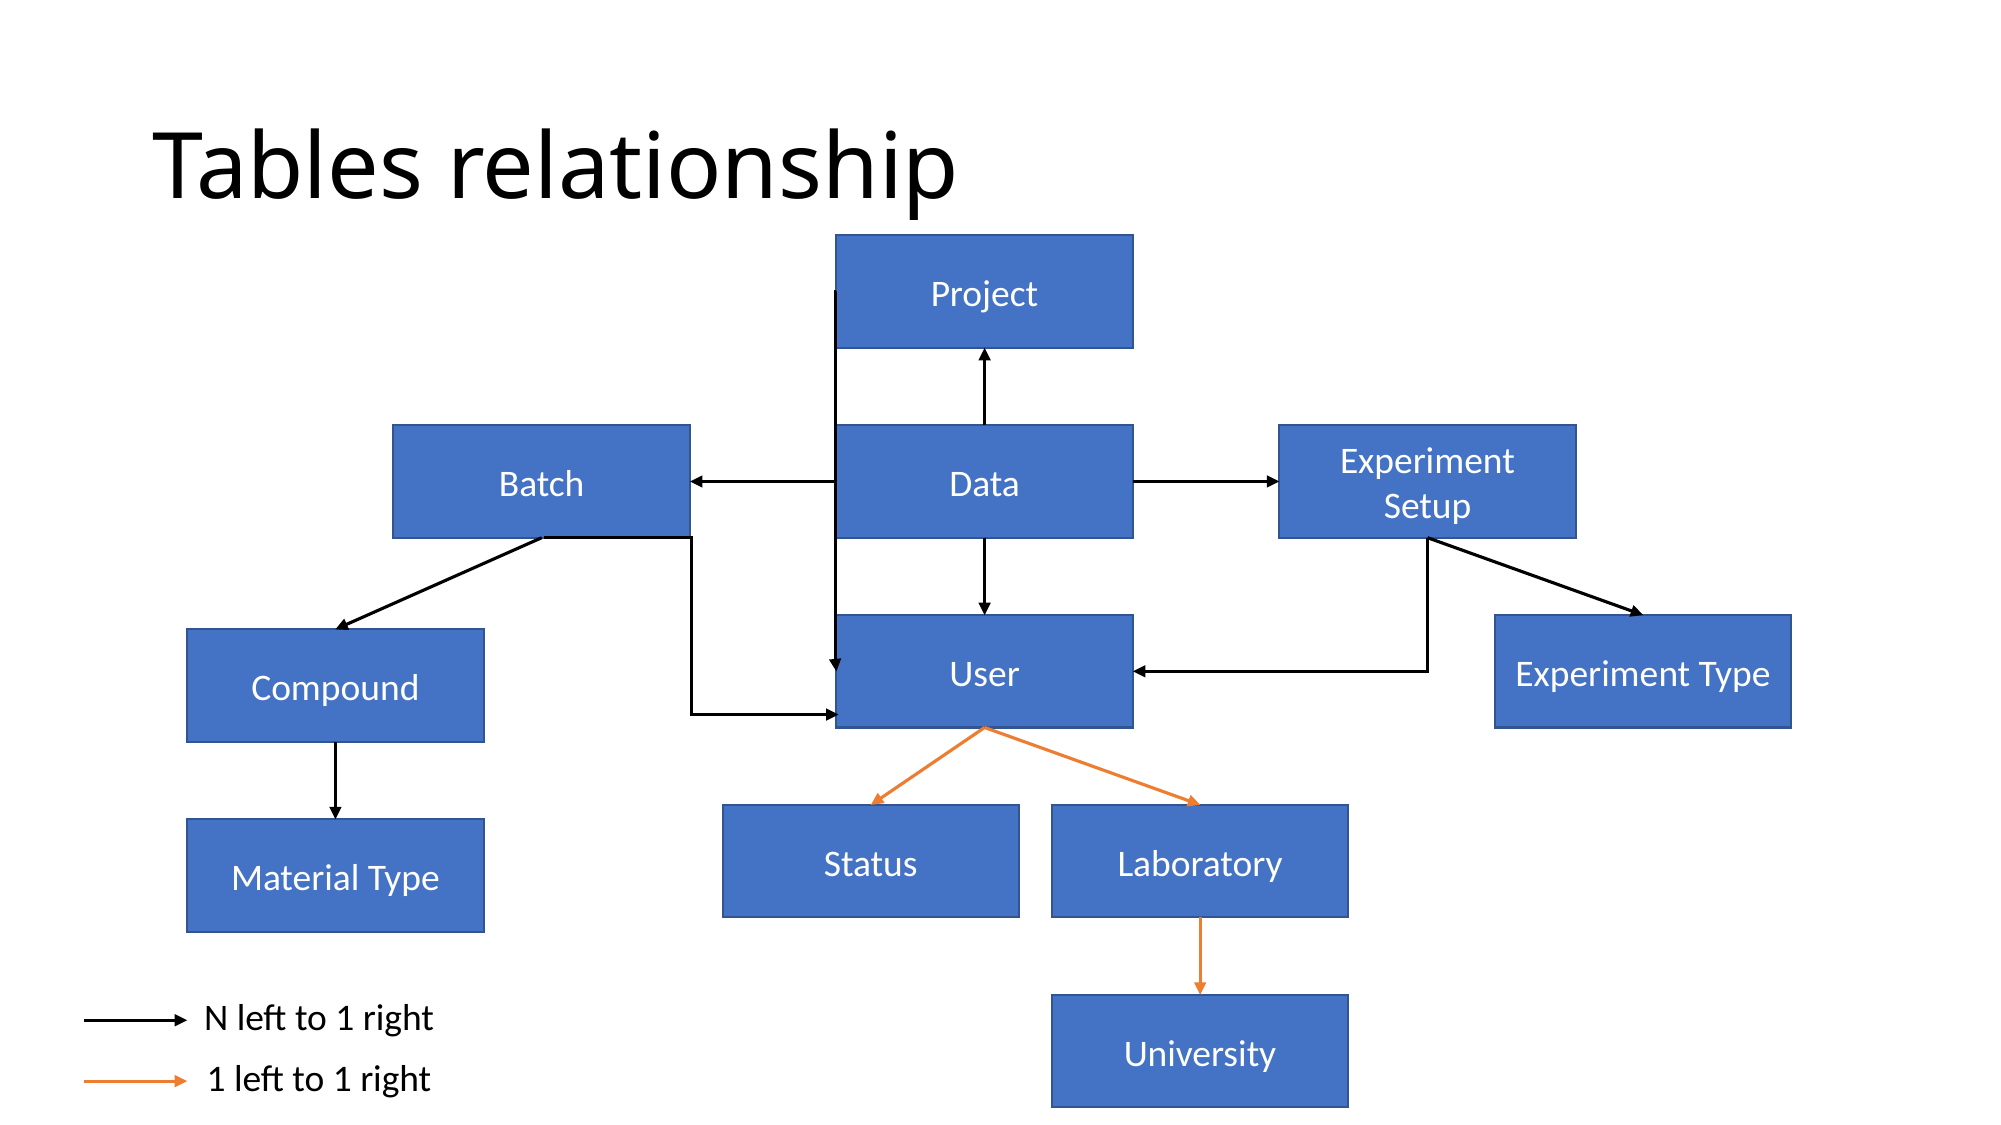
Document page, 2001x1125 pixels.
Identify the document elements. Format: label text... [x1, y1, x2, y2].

text_box Data [839, 424, 1134, 539]
text_box Experiment Type [1494, 614, 1792, 729]
text_box Compound [186, 628, 485, 743]
text_box Laboratory [1051, 804, 1349, 918]
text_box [870, 727, 984, 805]
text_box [984, 727, 1201, 805]
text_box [1427, 537, 1644, 616]
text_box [1213, 457, 1348, 752]
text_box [543, 537, 839, 715]
title Tables relationship [137, 59, 1863, 278]
text_box University [1051, 994, 1349, 1108]
text_box Material Type [186, 818, 485, 933]
text_box Project [835, 234, 1134, 349]
text_box Status [722, 804, 1020, 918]
text_box User [835, 614, 1134, 729]
text_box Experiment Setup [1278, 424, 1577, 539]
text_box Batch [392, 424, 691, 538]
text_box N left to 1 right [189, 986, 450, 1046]
text_box 1 left to 1 right [191, 1046, 447, 1107]
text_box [335, 537, 542, 630]
